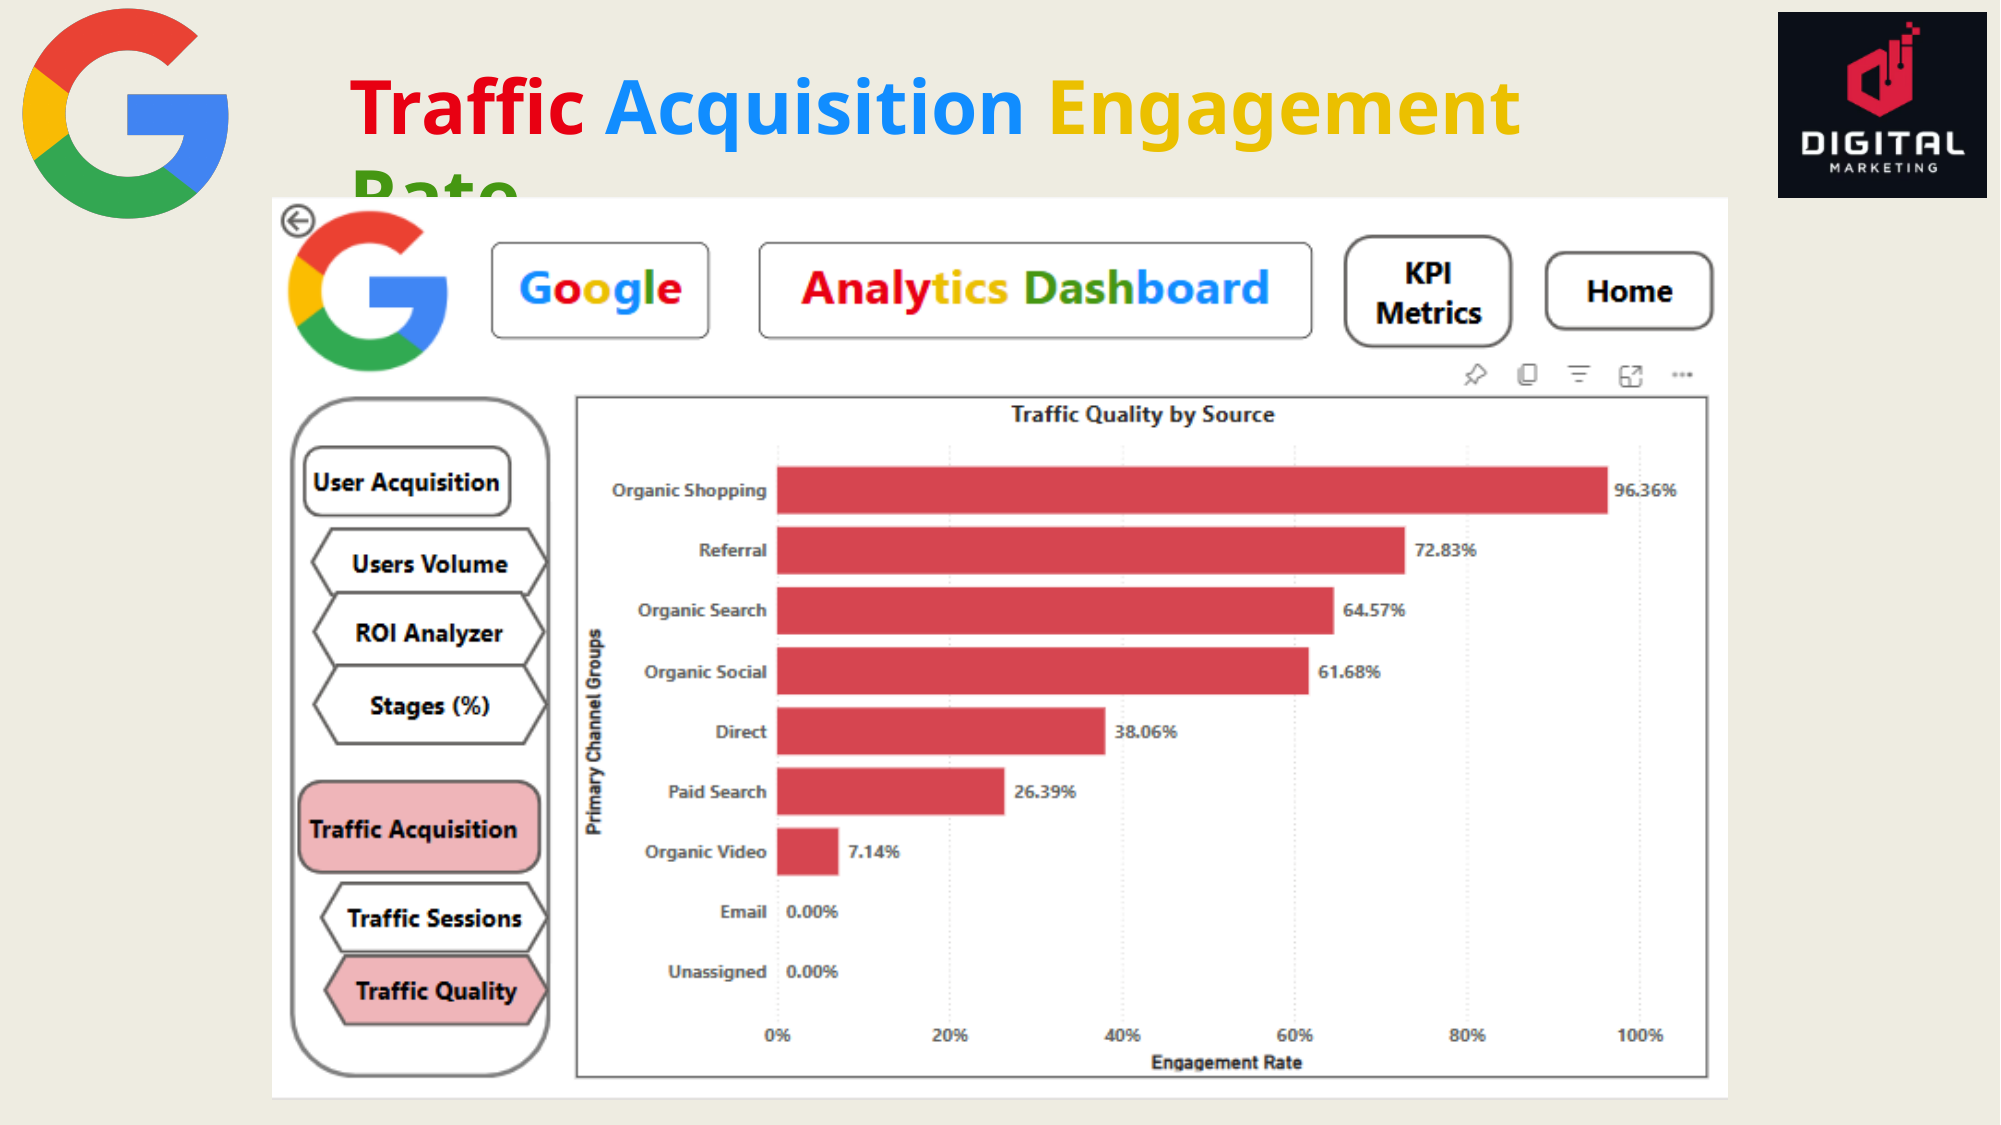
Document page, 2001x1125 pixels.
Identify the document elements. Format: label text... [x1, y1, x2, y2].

picture [272, 197, 1728, 1100]
picture [13, 0, 242, 229]
picture [1777, 11, 1987, 198]
text_box Traffic Acquisition Engagement Rate [334, 51, 1666, 196]
